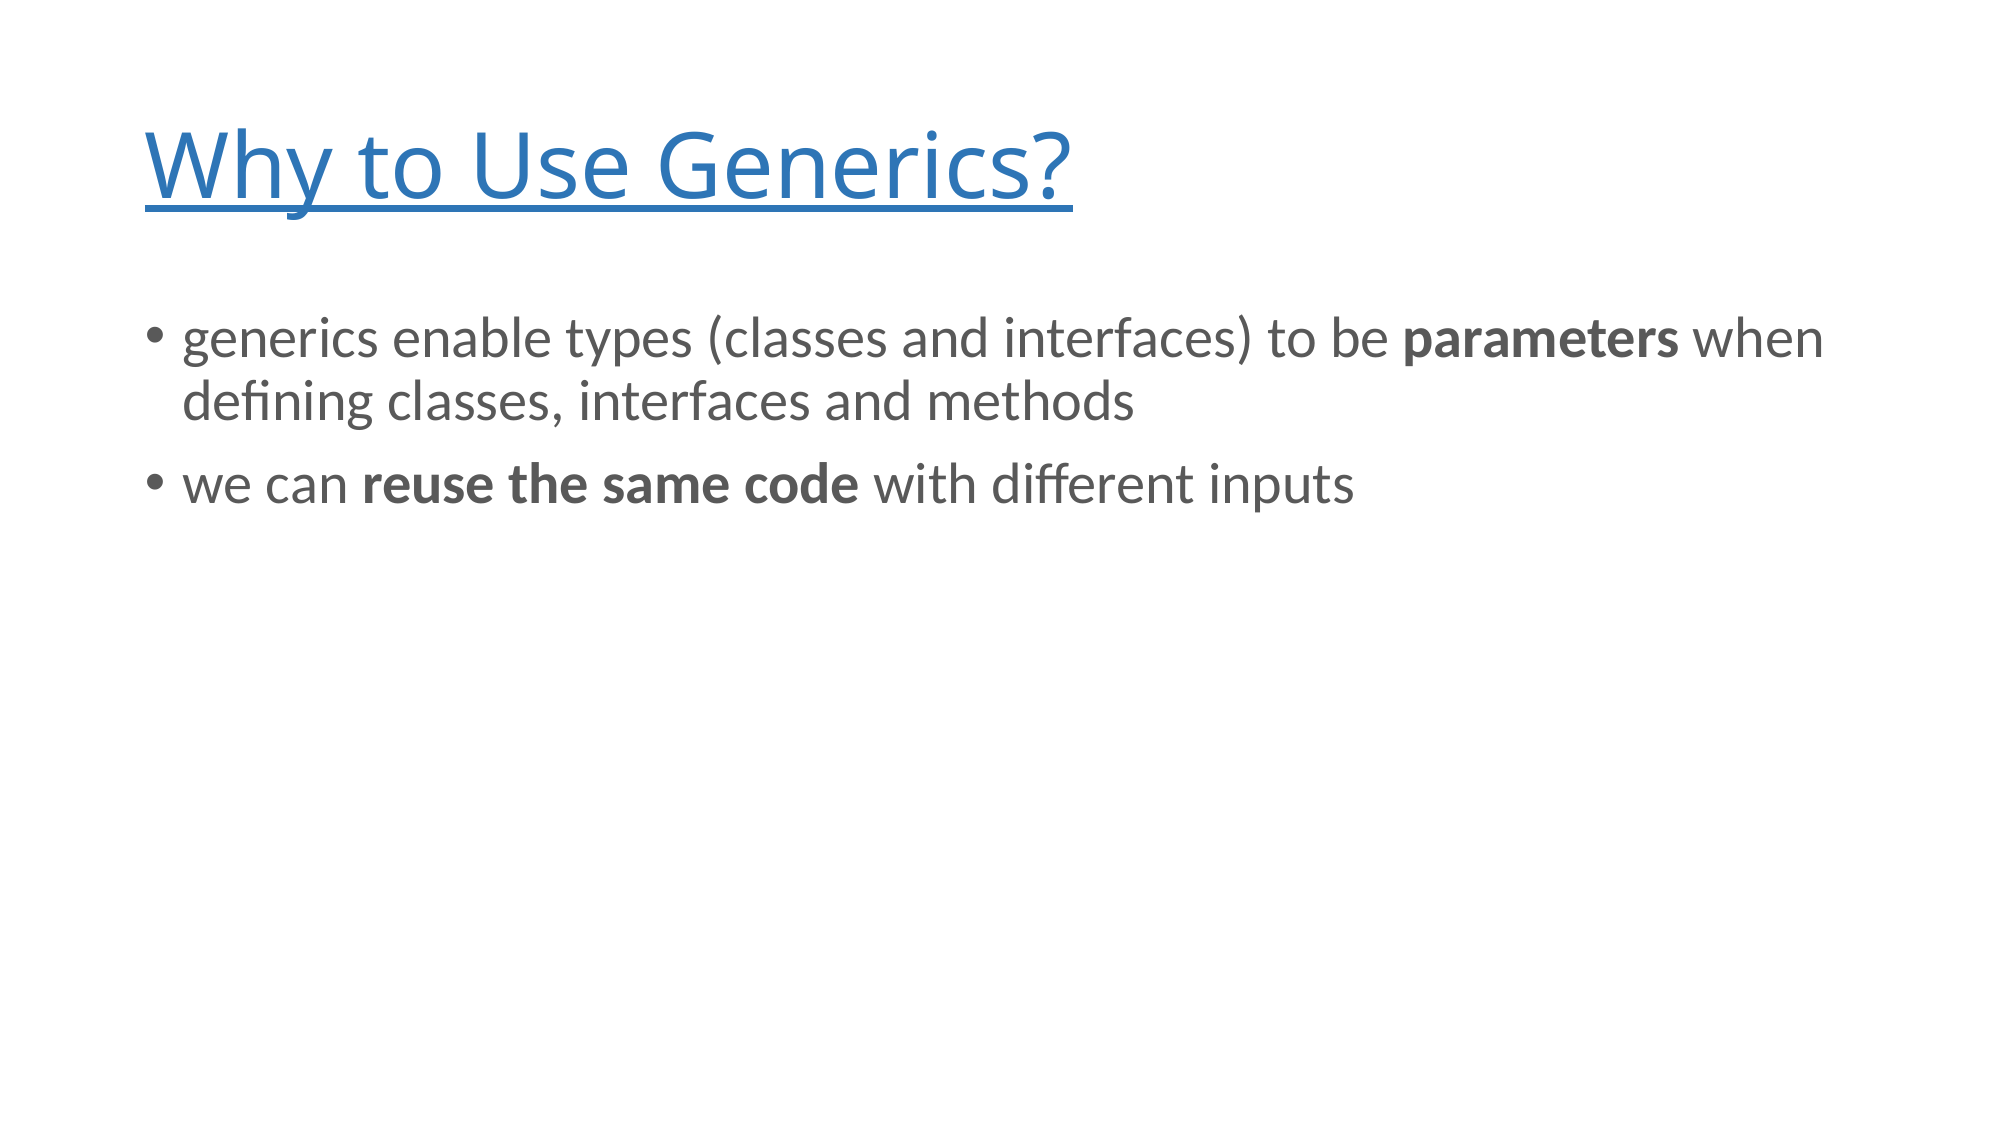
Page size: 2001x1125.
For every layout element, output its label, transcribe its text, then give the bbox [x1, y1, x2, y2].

title Why to Use Generics? [136, 59, 1863, 278]
list generics enable types (classes and interfaces) to be parameters when defining classes, interfaces and methods we can reuse the same code with different inputs [136, 298, 1863, 1101]
